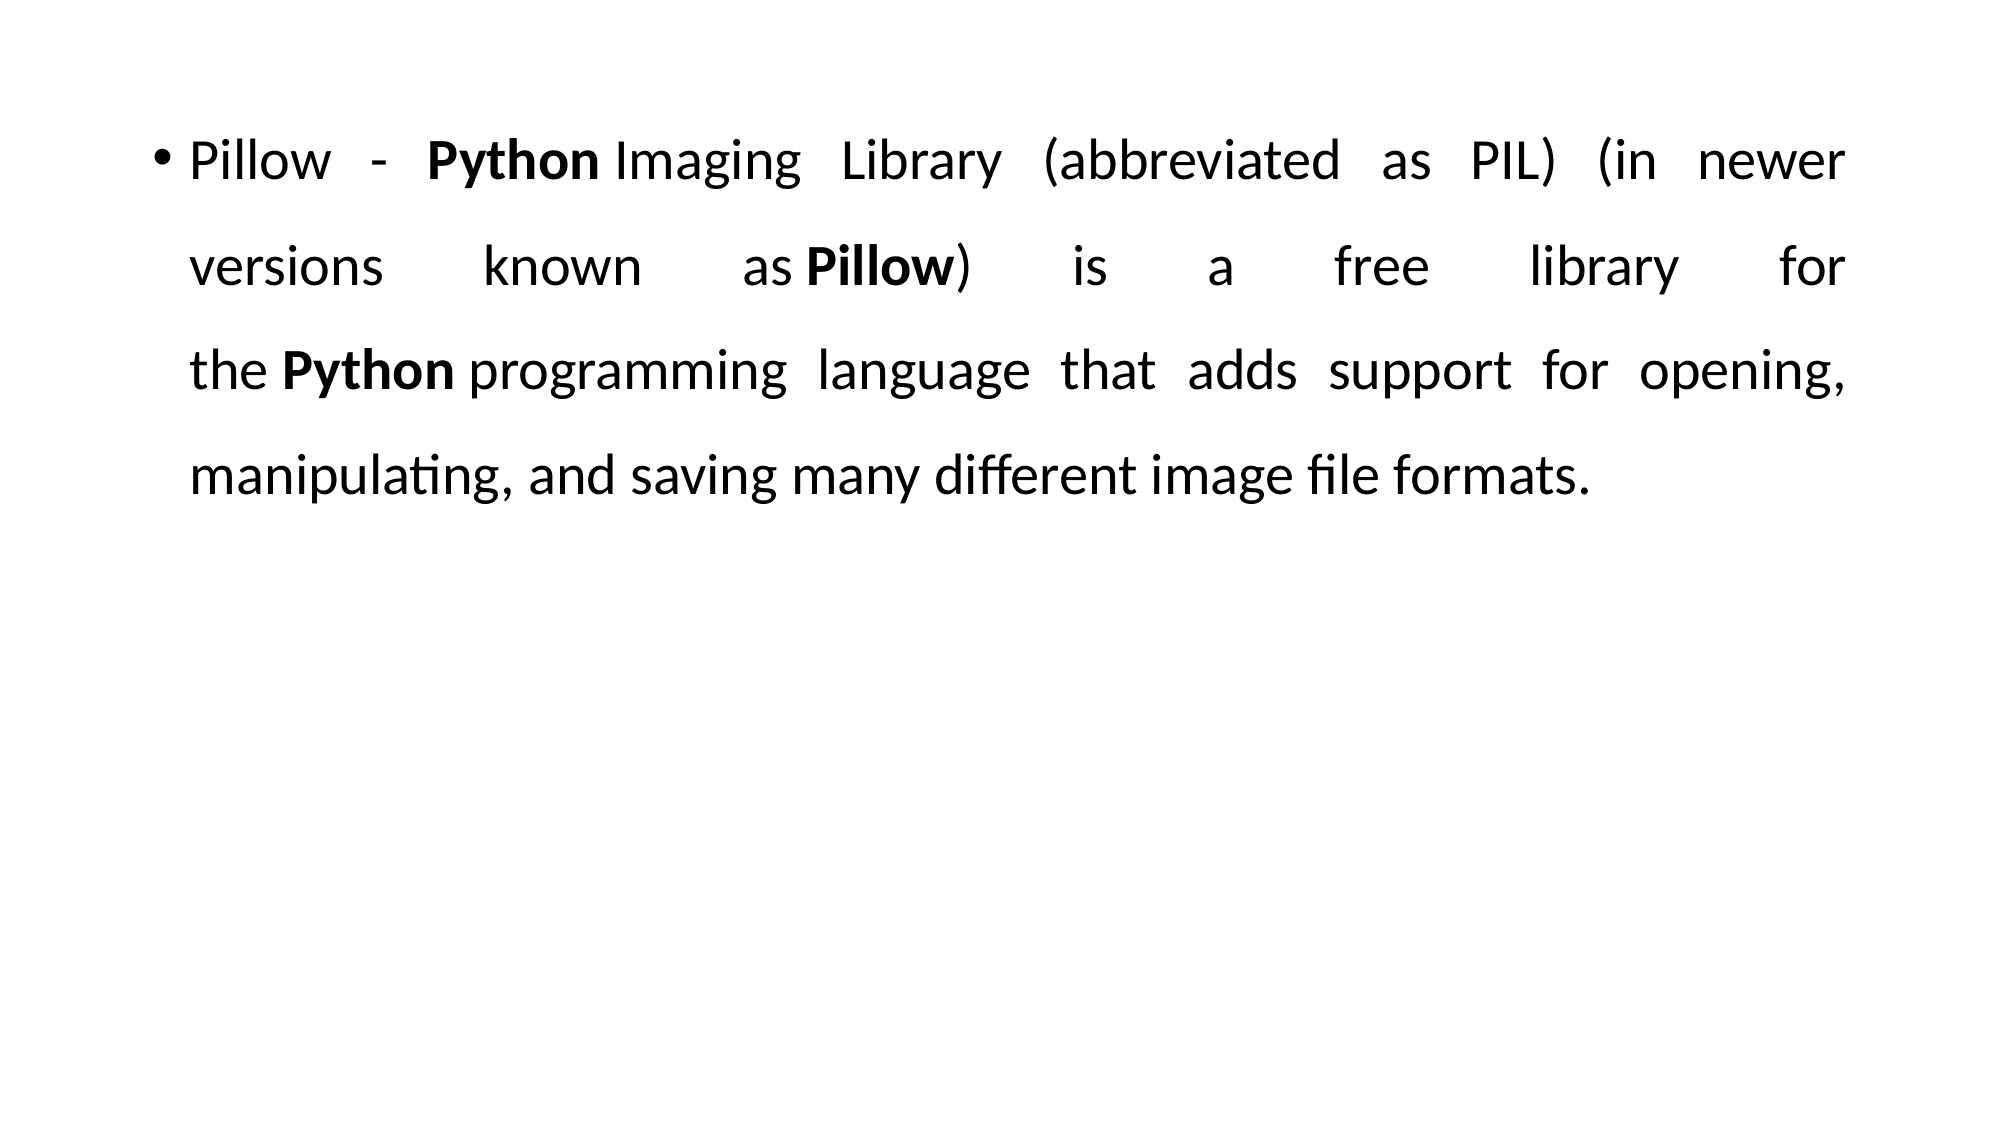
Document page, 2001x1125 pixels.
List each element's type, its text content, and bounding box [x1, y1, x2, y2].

list Pillow - Python Imaging Library (abbreviated as PIL) (in newer versions known as Pillow) is a free library for the Python programming language that adds support for opening, manipulating, and saving many different image file formats. [137, 79, 1863, 793]
